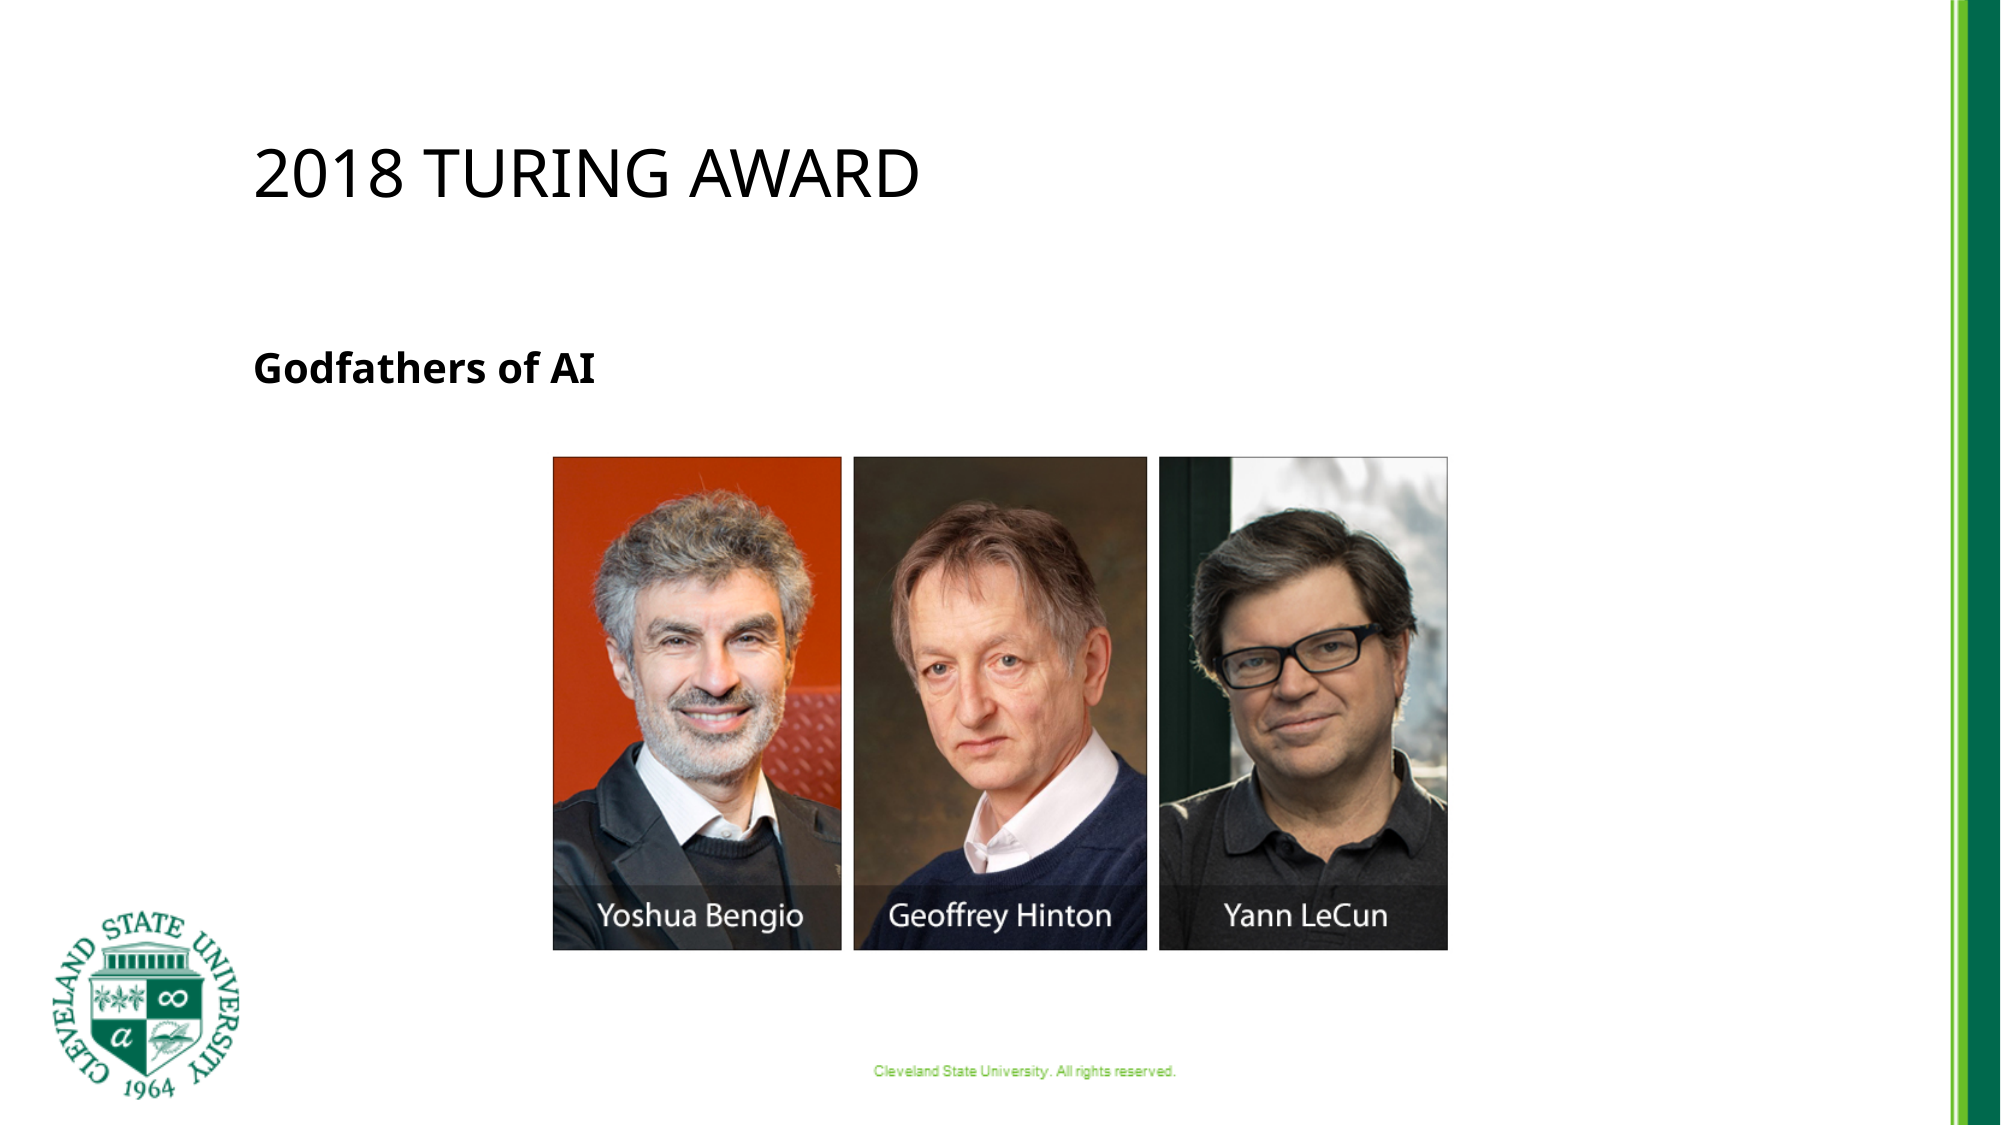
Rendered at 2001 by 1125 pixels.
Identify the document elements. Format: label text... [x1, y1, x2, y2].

title 2018 Turing AWARD [238, 131, 1814, 305]
picture [0, 0, 2001, 1125]
text_box Godfathers of AI [238, 334, 734, 399]
